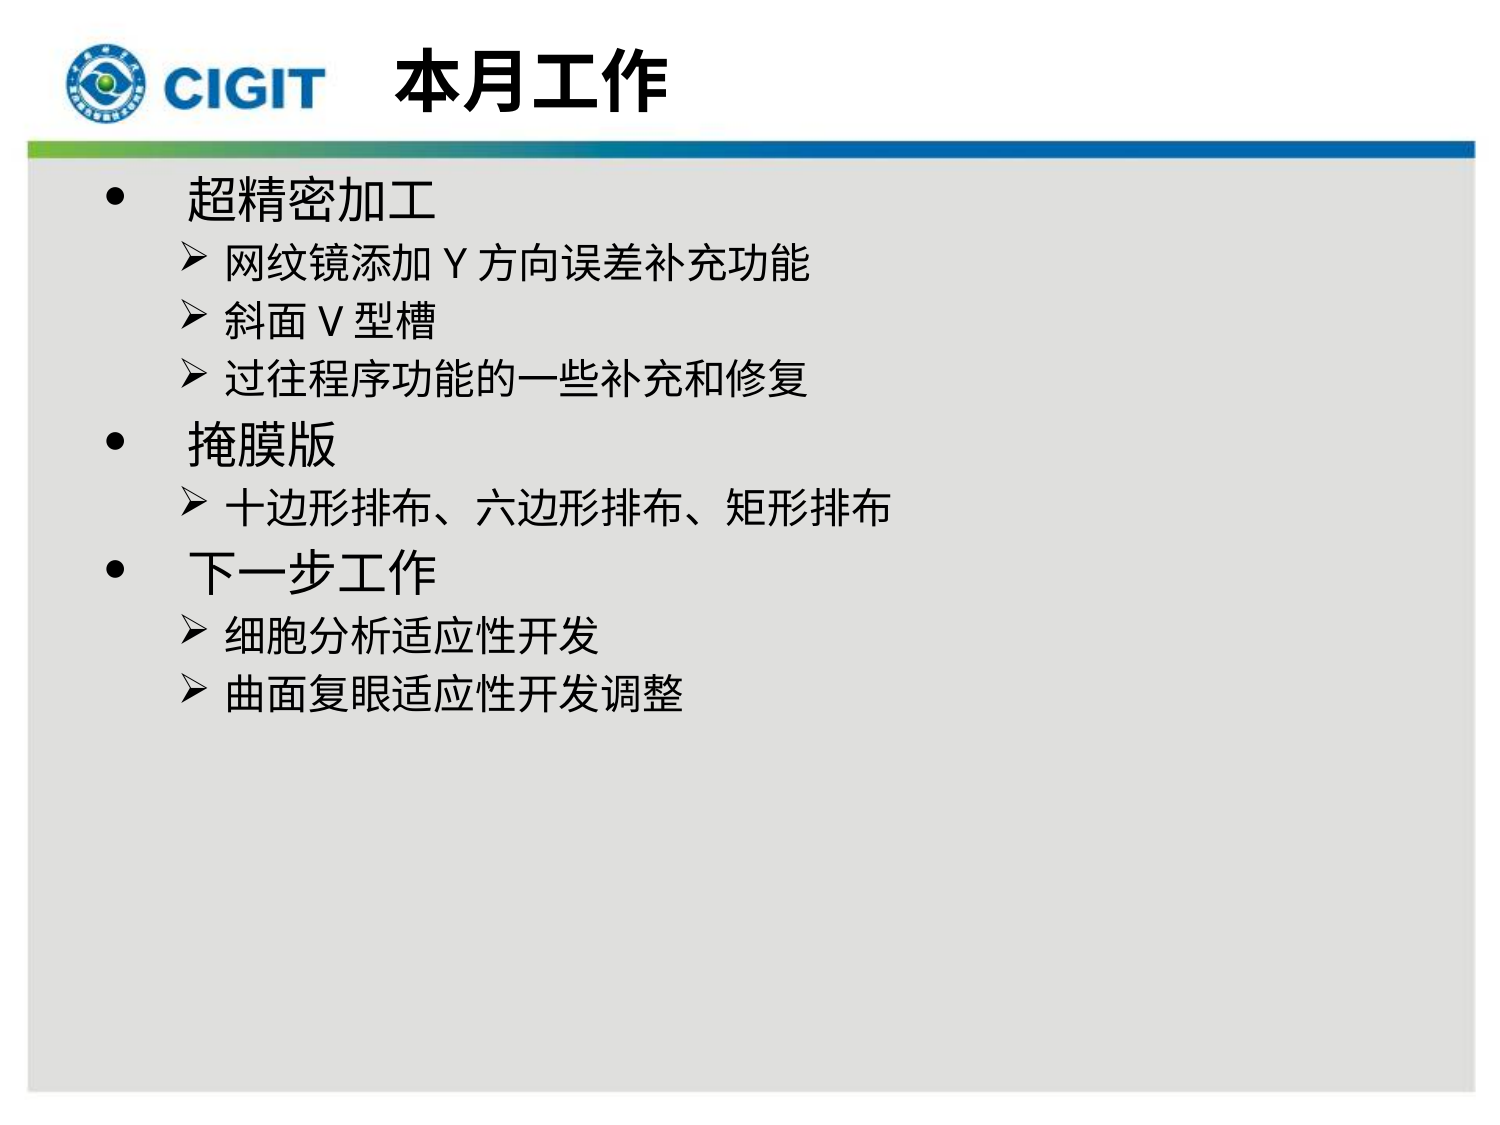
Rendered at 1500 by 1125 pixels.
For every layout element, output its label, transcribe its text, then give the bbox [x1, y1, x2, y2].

text_box 本月工作 [336, 30, 727, 128]
text_box 超精密加工 网纹镜添加Y方向误差补充功能 斜面V型槽 过往程序功能的一些补充和修复 掩膜版 十边形排布、六边形排布、矩形排布 下一步工作 细胞分析适应性开发 曲面复眼适应性开发调整 [88, 160, 1347, 1006]
picture [0, 0, 1500, 1125]
